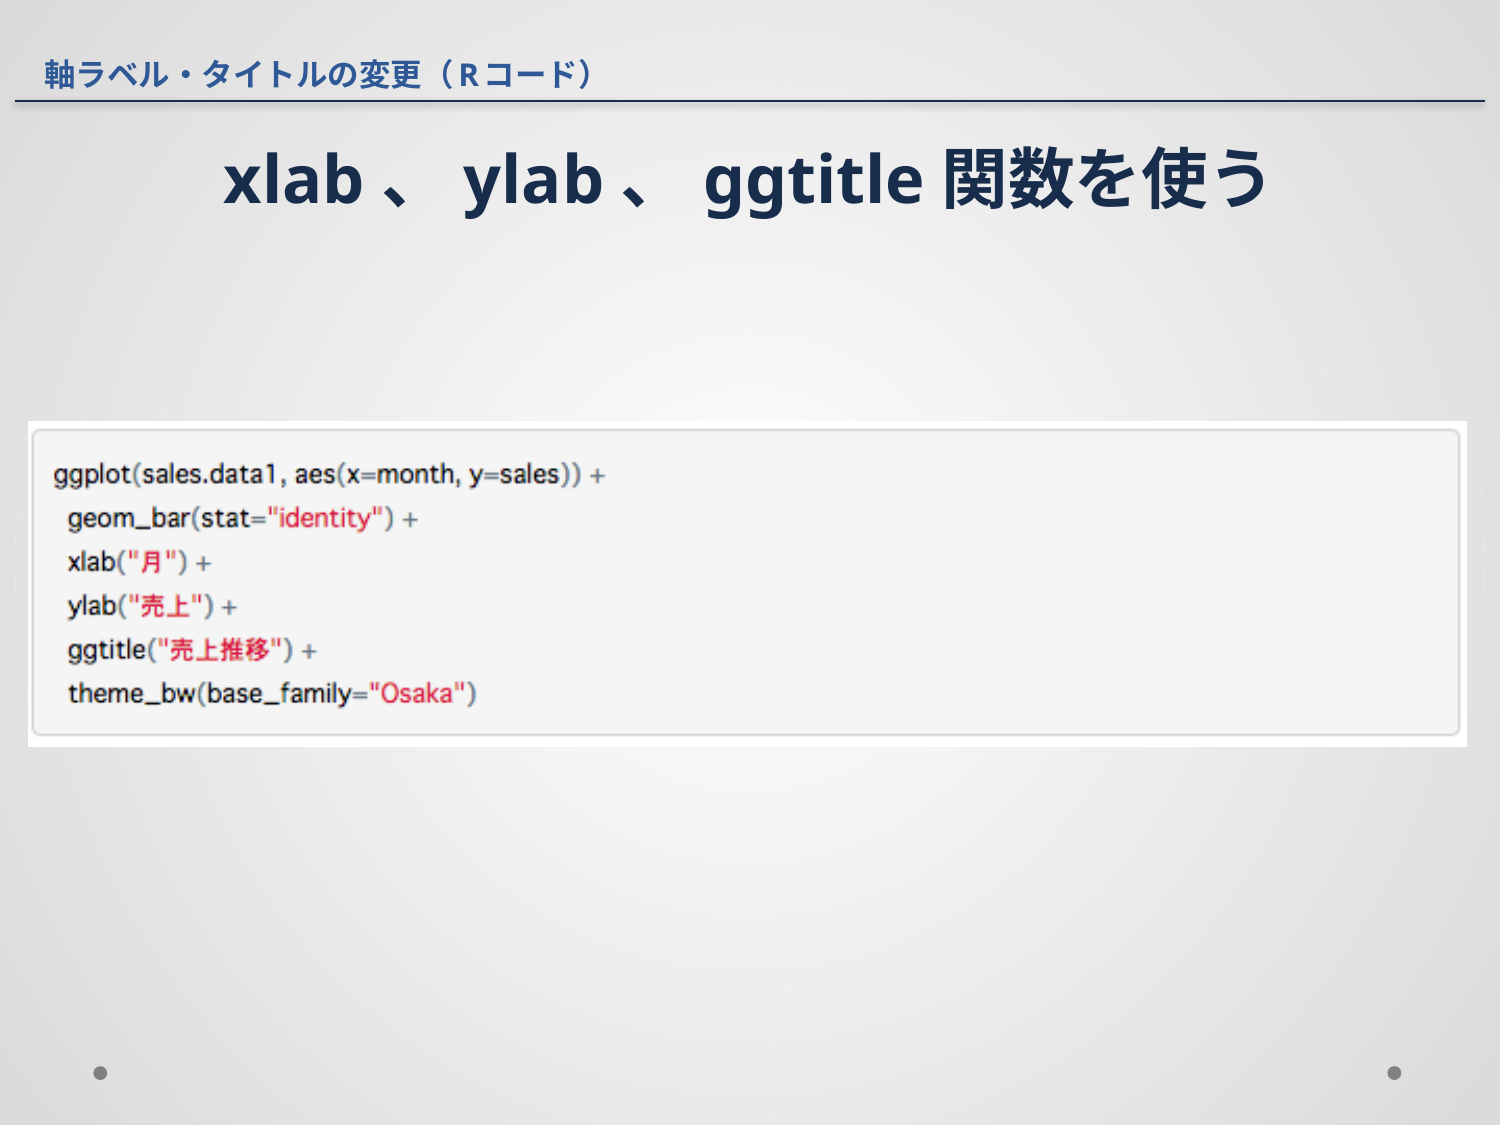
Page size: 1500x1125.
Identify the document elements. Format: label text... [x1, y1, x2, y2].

text_box xlab、ylab、ggtitle関数を使う [28, 129, 1471, 225]
picture [28, 421, 1467, 747]
title 軸ラベル・タイトルの変更（Rコード） [29, 9, 1471, 97]
